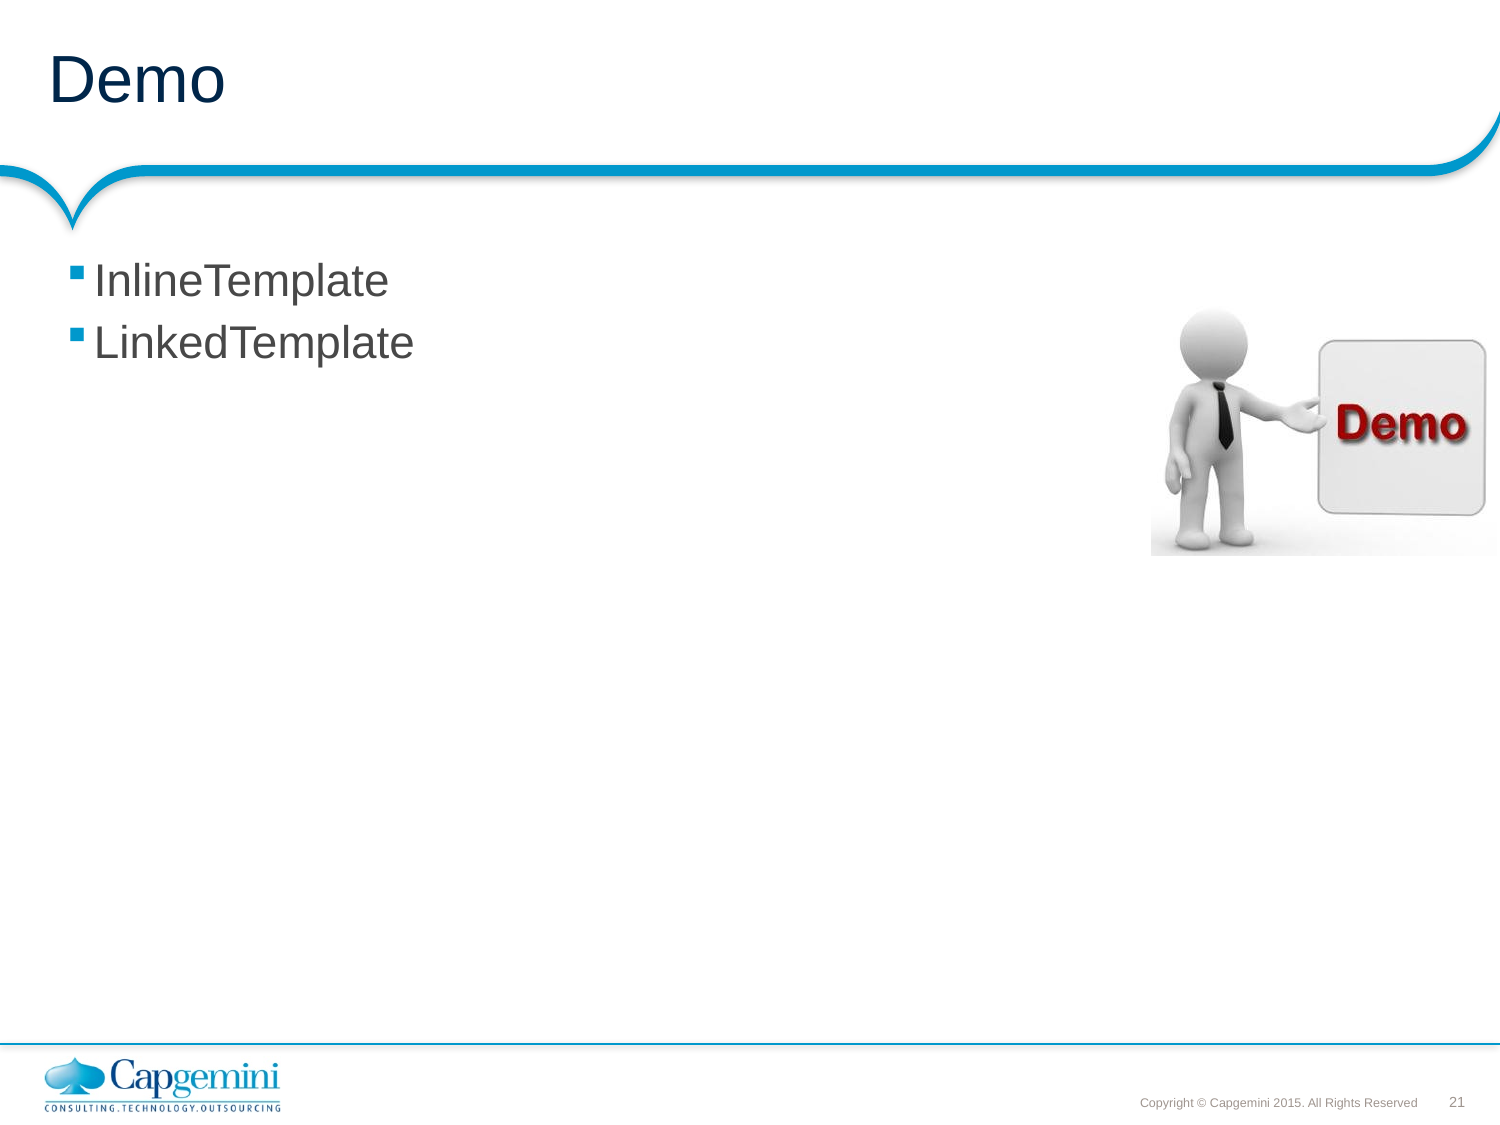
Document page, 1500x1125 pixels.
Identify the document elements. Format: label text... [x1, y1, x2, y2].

title Demo [0, 0, 1500, 165]
picture [44, 1056, 281, 1113]
picture [1151, 299, 1497, 556]
list InlineTemplate LinkedTemplate [48, 245, 1140, 1007]
